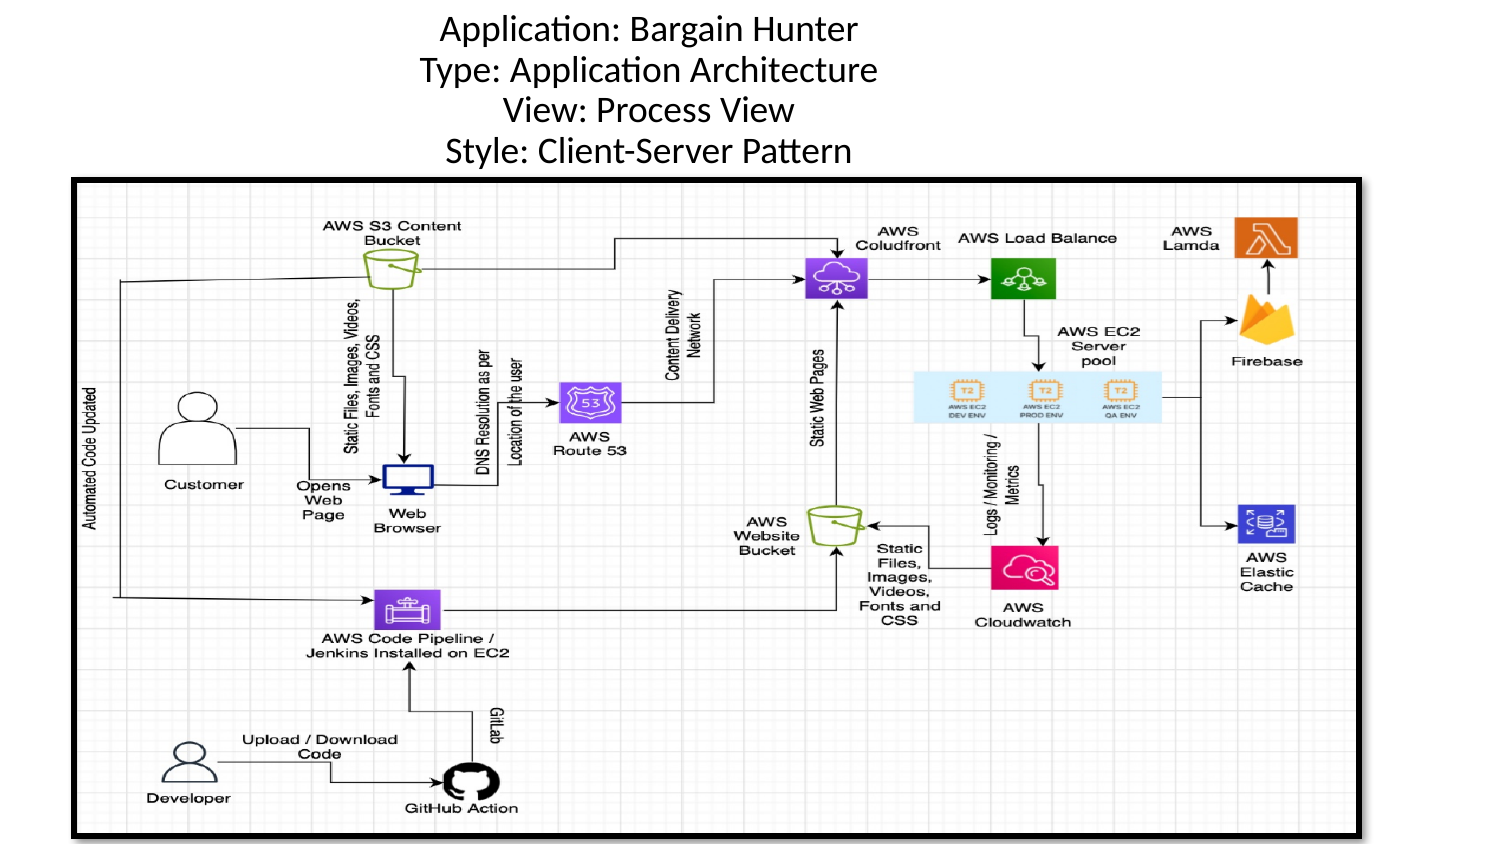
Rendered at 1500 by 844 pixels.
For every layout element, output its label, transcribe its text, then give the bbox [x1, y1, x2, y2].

picture [77, 182, 1357, 834]
title Application: Bargain Hunter Type: Application Architecture View: Process View Style: Client-Server Pattern [250, 24, 1048, 156]
